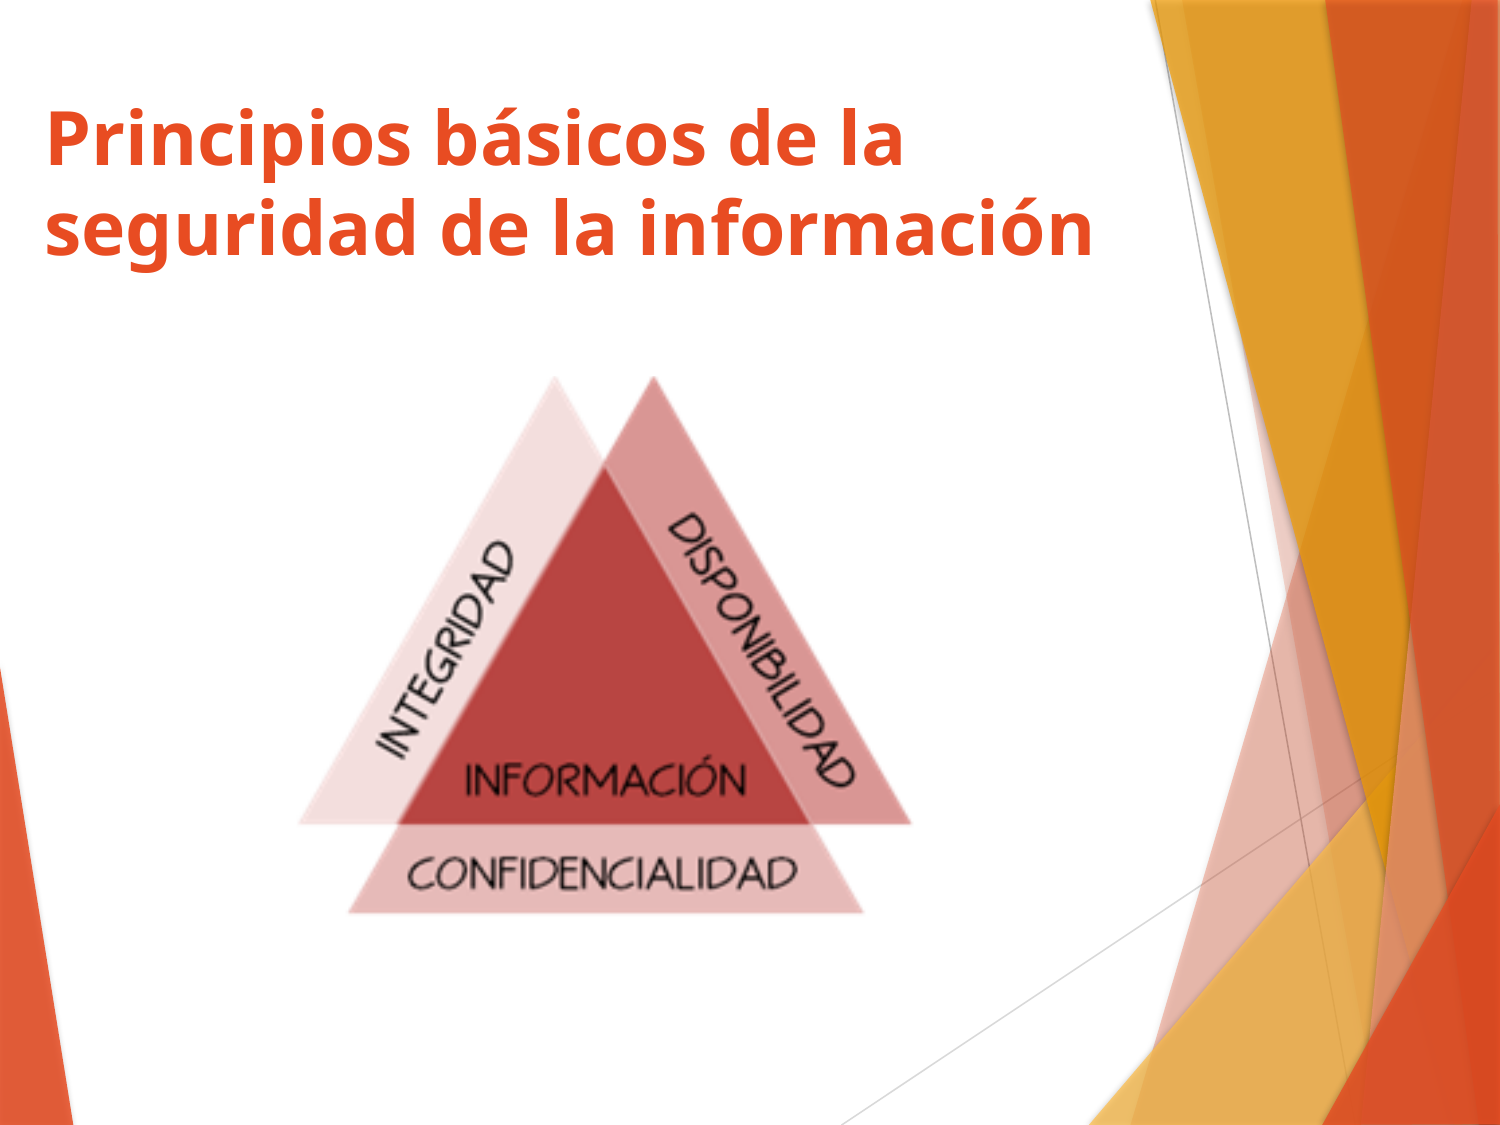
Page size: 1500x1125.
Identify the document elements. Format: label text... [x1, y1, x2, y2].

picture [253, 376, 965, 965]
title Principios básicos de la seguridad de la información [29, 82, 1211, 327]
